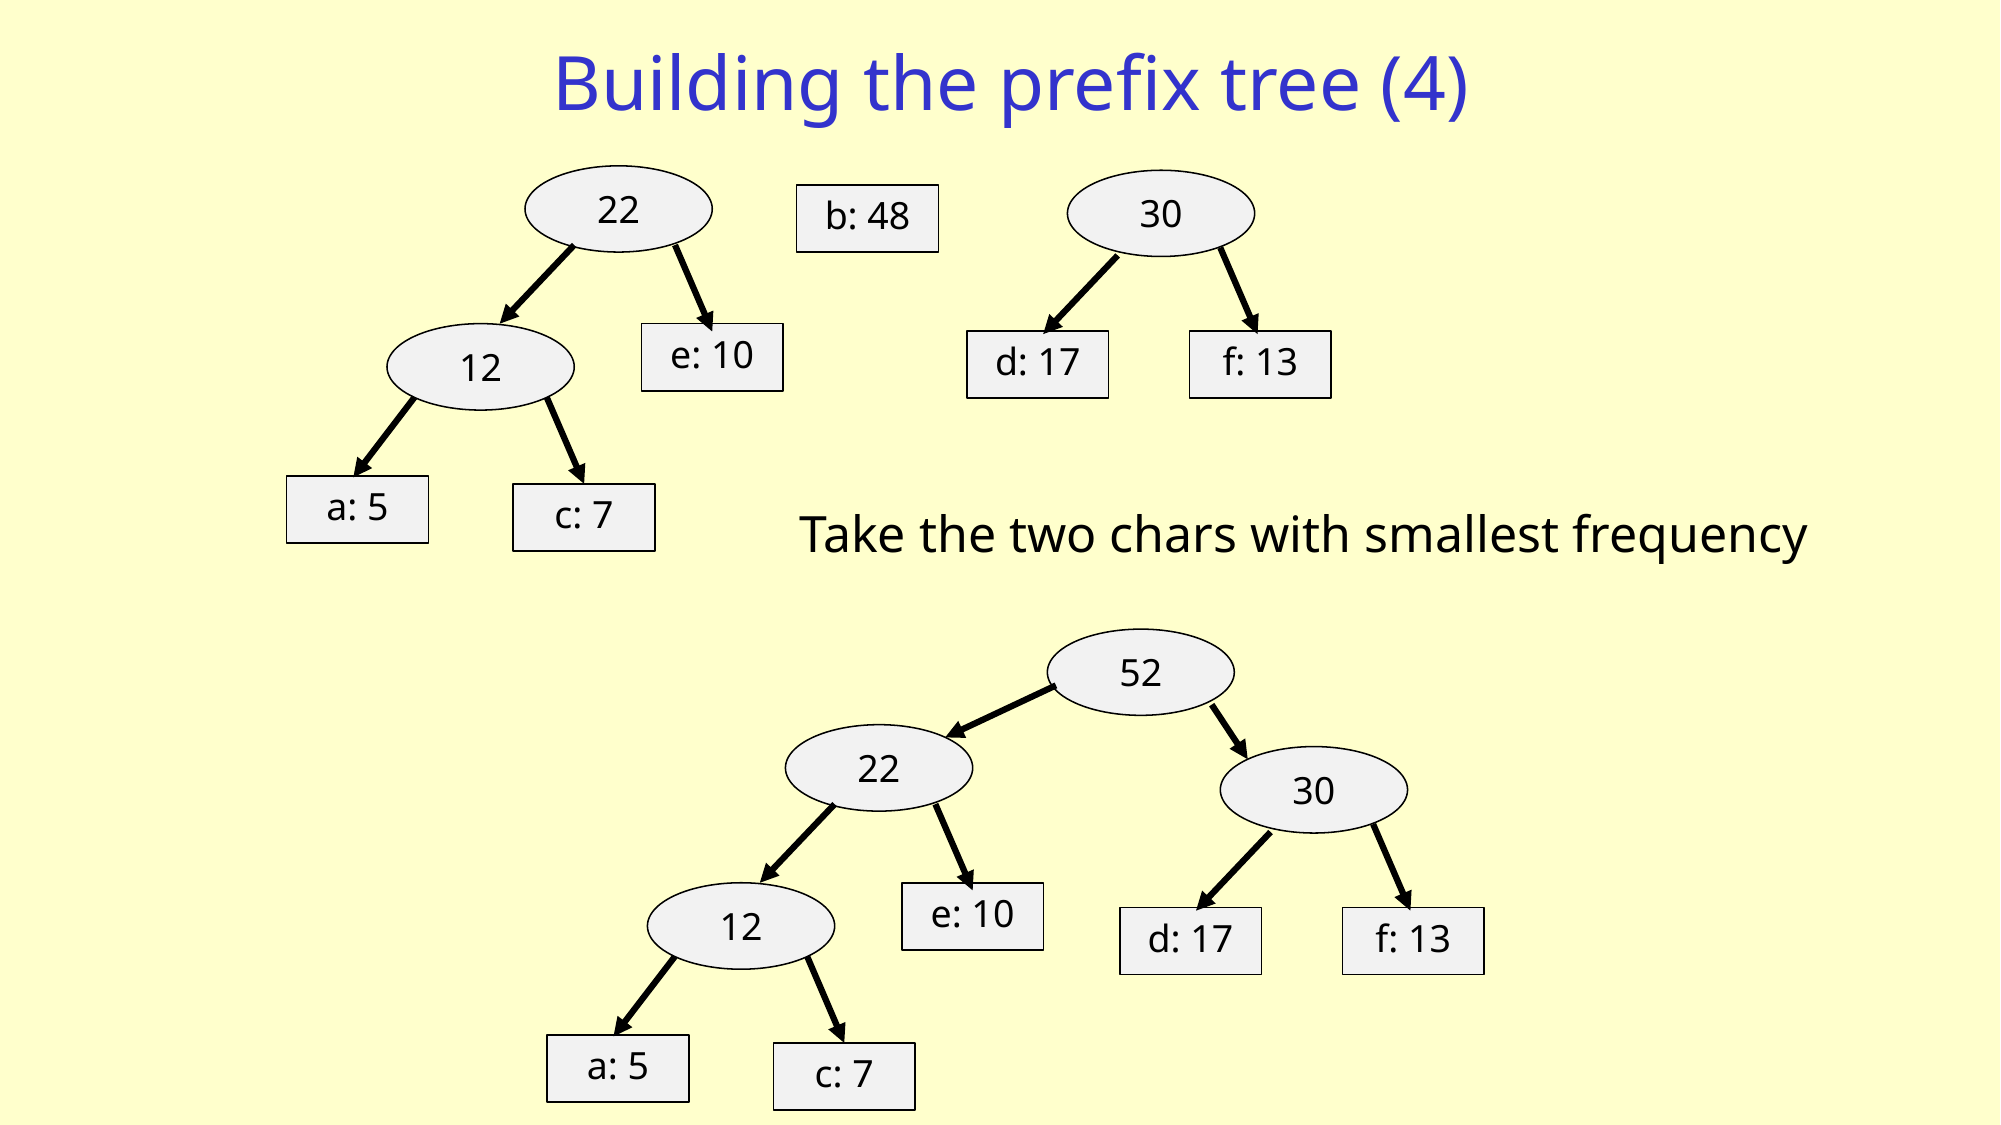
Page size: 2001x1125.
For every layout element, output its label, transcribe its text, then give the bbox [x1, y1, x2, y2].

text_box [759, 803, 835, 883]
text_box d: 17 [1119, 907, 1262, 975]
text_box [935, 803, 973, 891]
text_box a: 5 [286, 475, 429, 543]
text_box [674, 244, 713, 332]
text_box a: 5 [547, 1034, 689, 1102]
text_box 30 [1220, 746, 1408, 834]
text_box 22 [525, 165, 713, 253]
text_box 12 [647, 882, 835, 970]
text_box Take the two chars with smallest frequency [784, 495, 1824, 570]
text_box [499, 244, 575, 324]
text_box b: 48 [796, 184, 939, 252]
title Building the prefix tree (4) [295, 23, 1727, 138]
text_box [1042, 255, 1118, 335]
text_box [1211, 704, 1248, 760]
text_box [1220, 247, 1258, 335]
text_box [1195, 831, 1271, 911]
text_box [613, 956, 675, 1037]
text_box 52 [1047, 629, 1235, 716]
text_box f: 13 [1342, 907, 1485, 975]
text_box 30 [1067, 170, 1255, 257]
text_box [353, 397, 415, 478]
text_box c: 7 [773, 1042, 916, 1111]
text_box e: 10 [641, 323, 784, 391]
text_box f: 13 [1189, 330, 1332, 399]
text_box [944, 685, 1057, 738]
text_box 22 [785, 724, 973, 812]
text_box c: 7 [513, 483, 655, 551]
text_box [806, 956, 845, 1044]
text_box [1372, 823, 1411, 911]
text_box e: 10 [901, 882, 1044, 950]
text_box d: 17 [966, 330, 1109, 399]
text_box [546, 397, 585, 484]
text_box 12 [386, 323, 575, 411]
